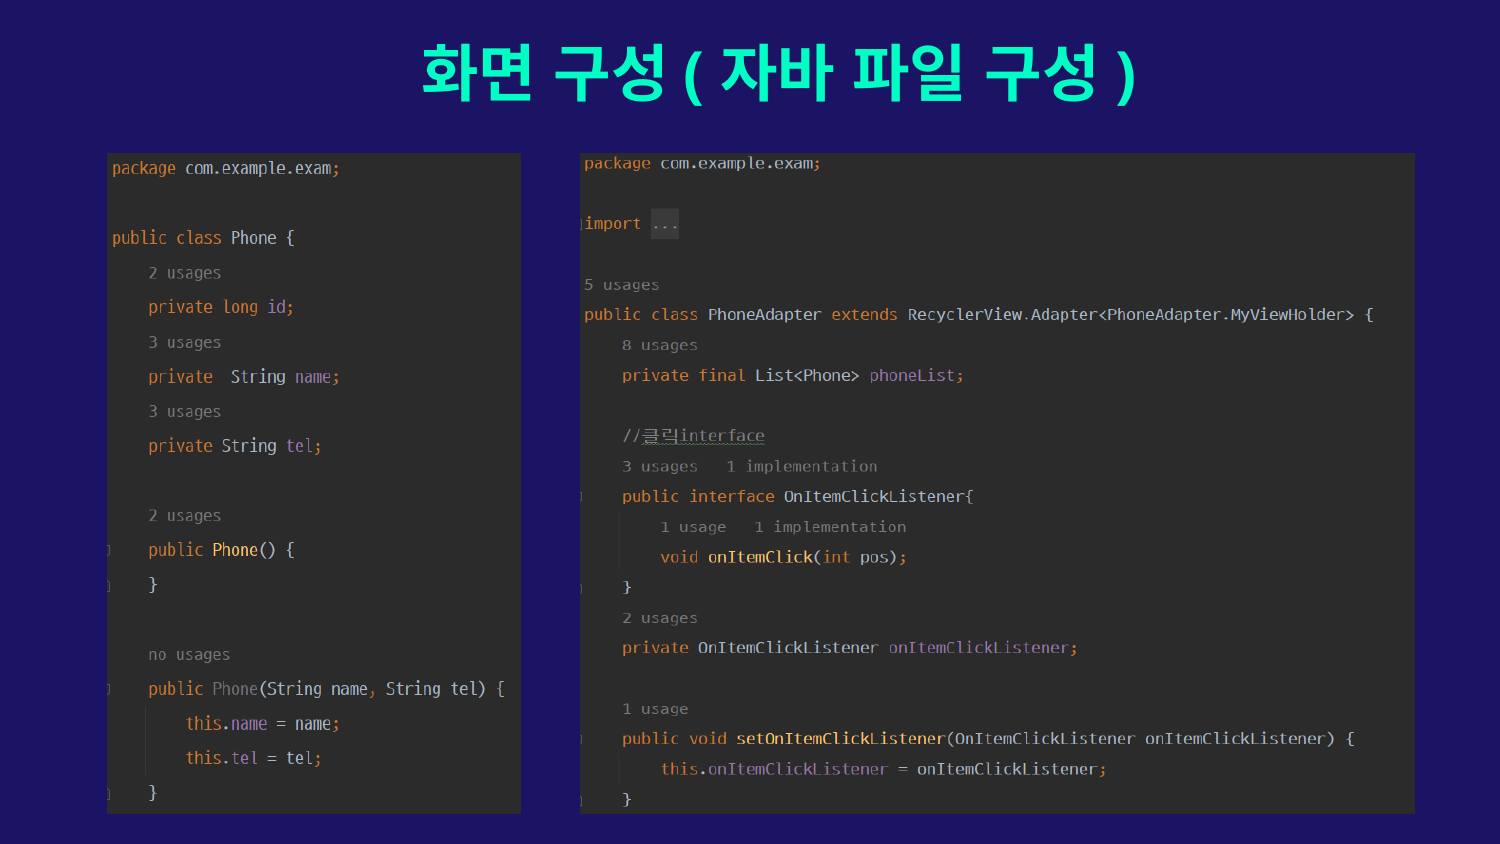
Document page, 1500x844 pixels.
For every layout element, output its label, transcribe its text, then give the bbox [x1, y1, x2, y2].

picture [106, 153, 521, 814]
picture [580, 153, 1415, 814]
title 화면 구성(자바 파일 구성) [238, 18, 1320, 129]
